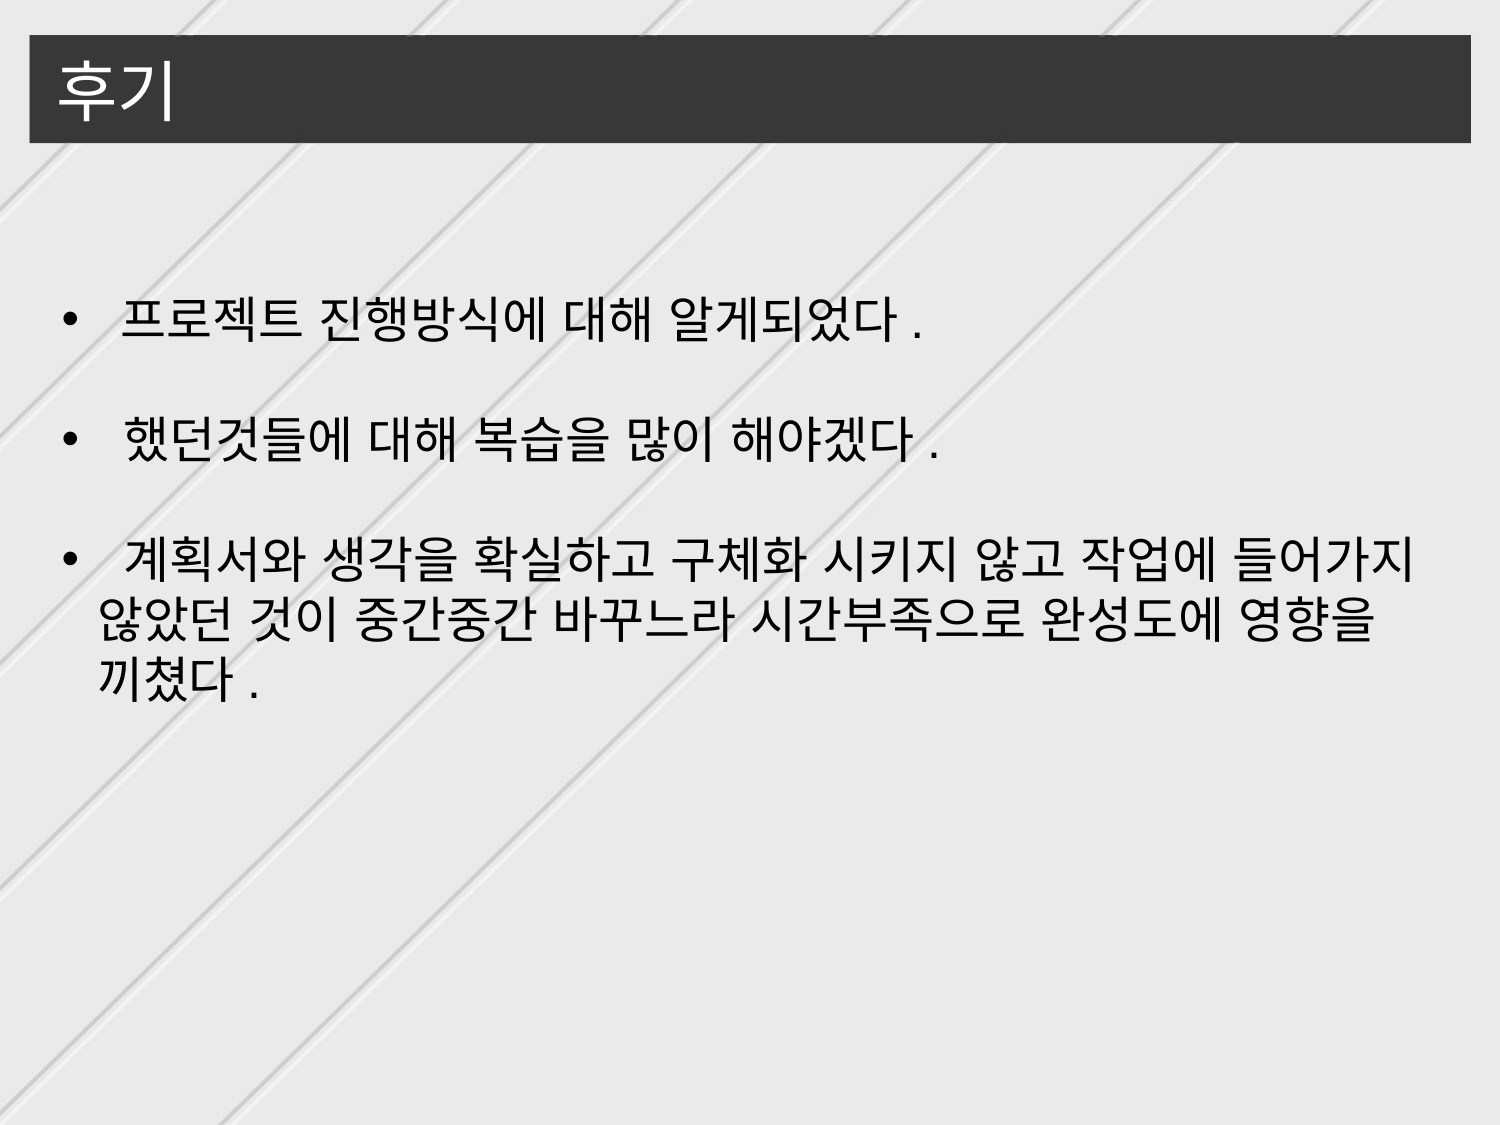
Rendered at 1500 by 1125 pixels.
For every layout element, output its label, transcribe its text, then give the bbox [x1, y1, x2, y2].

picture [0, 0, 1500, 1125]
text_box 후기 [41, 42, 194, 137]
text_box 프로젝트 진행방식에 대해 알게되었다. 했던것들에 대해 복습을 많이 해야겠다. 계획서와 생각을 확실하고 구체화 시키지 않고 작업에 들어가지 않았던 것이 중간중간 바꾸느라 시간부족으로 완성도에 영향을 끼쳤다. [46, 281, 1465, 716]
